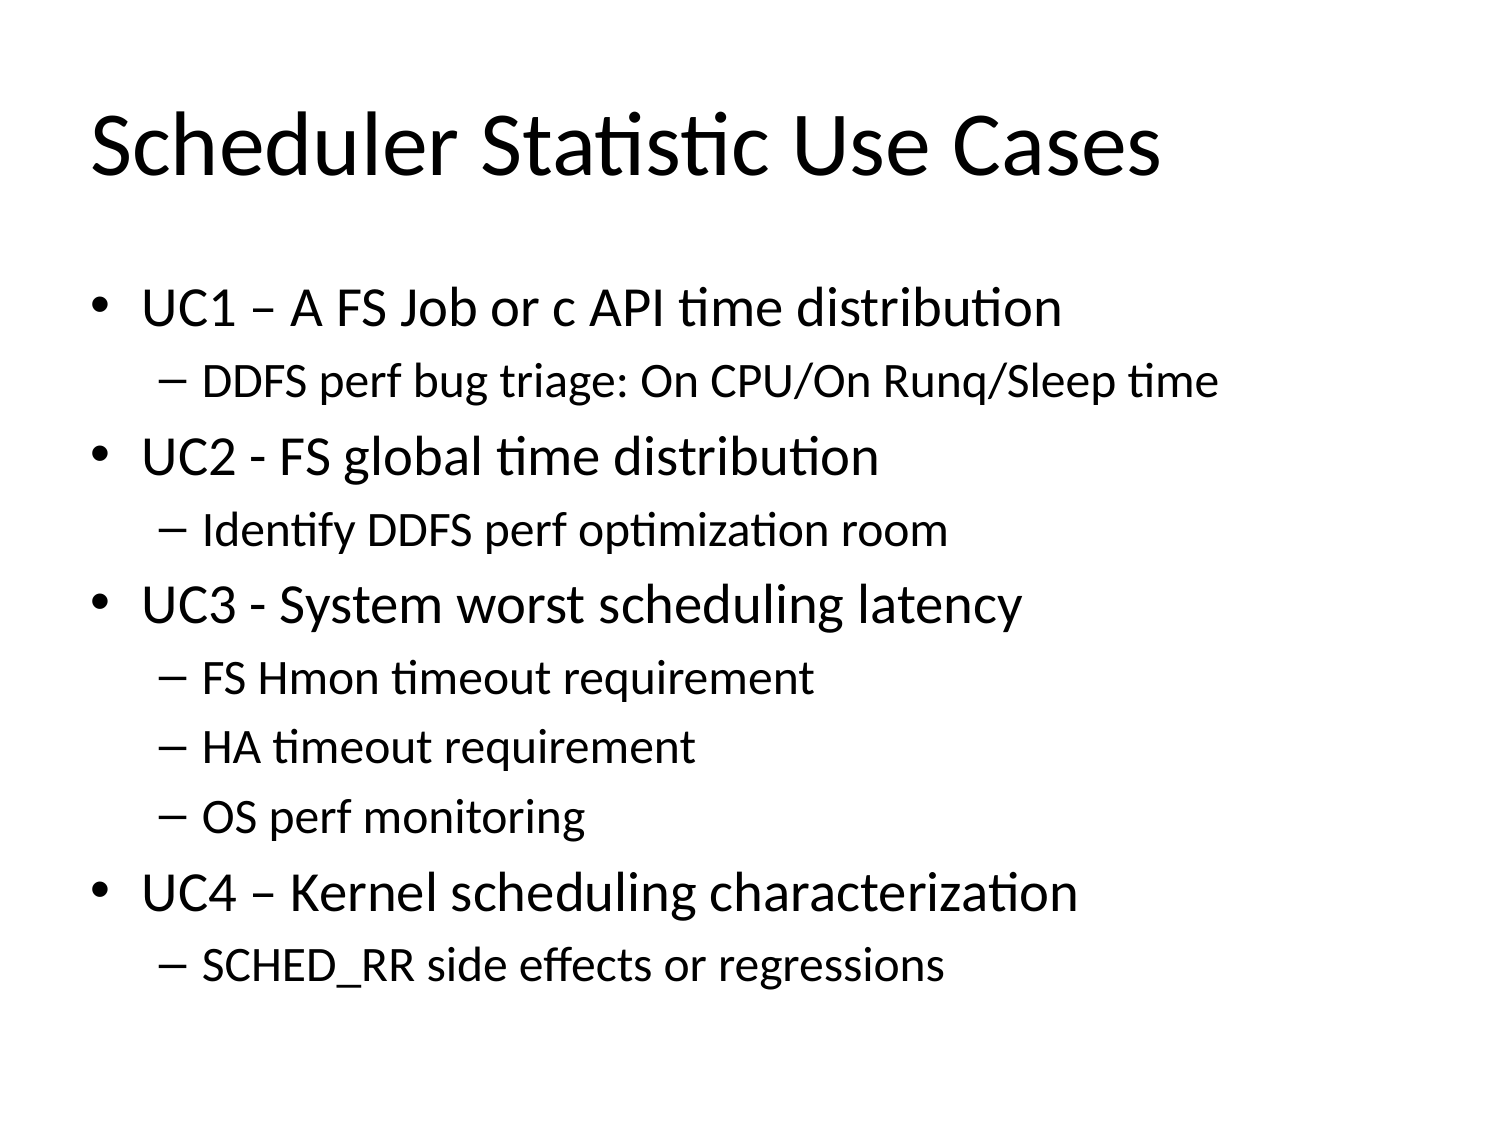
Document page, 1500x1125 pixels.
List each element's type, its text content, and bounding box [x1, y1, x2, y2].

title Scheduler Statistic Use Cases [75, 45, 1425, 233]
list UC1 – A FS Job or c API time distribution DDFS perf bug triage: On CPU/On Runq/Sleep time UC2 - FS global time distribution Identify DDFS perf optimization room UC3 - System worst scheduling latency FS Hmon timeout requirement HA timeout requirement OS perf monitoring UC4 – Kernel scheduling characterization SCHED_RR side effects or regressions [75, 262, 1425, 1005]
